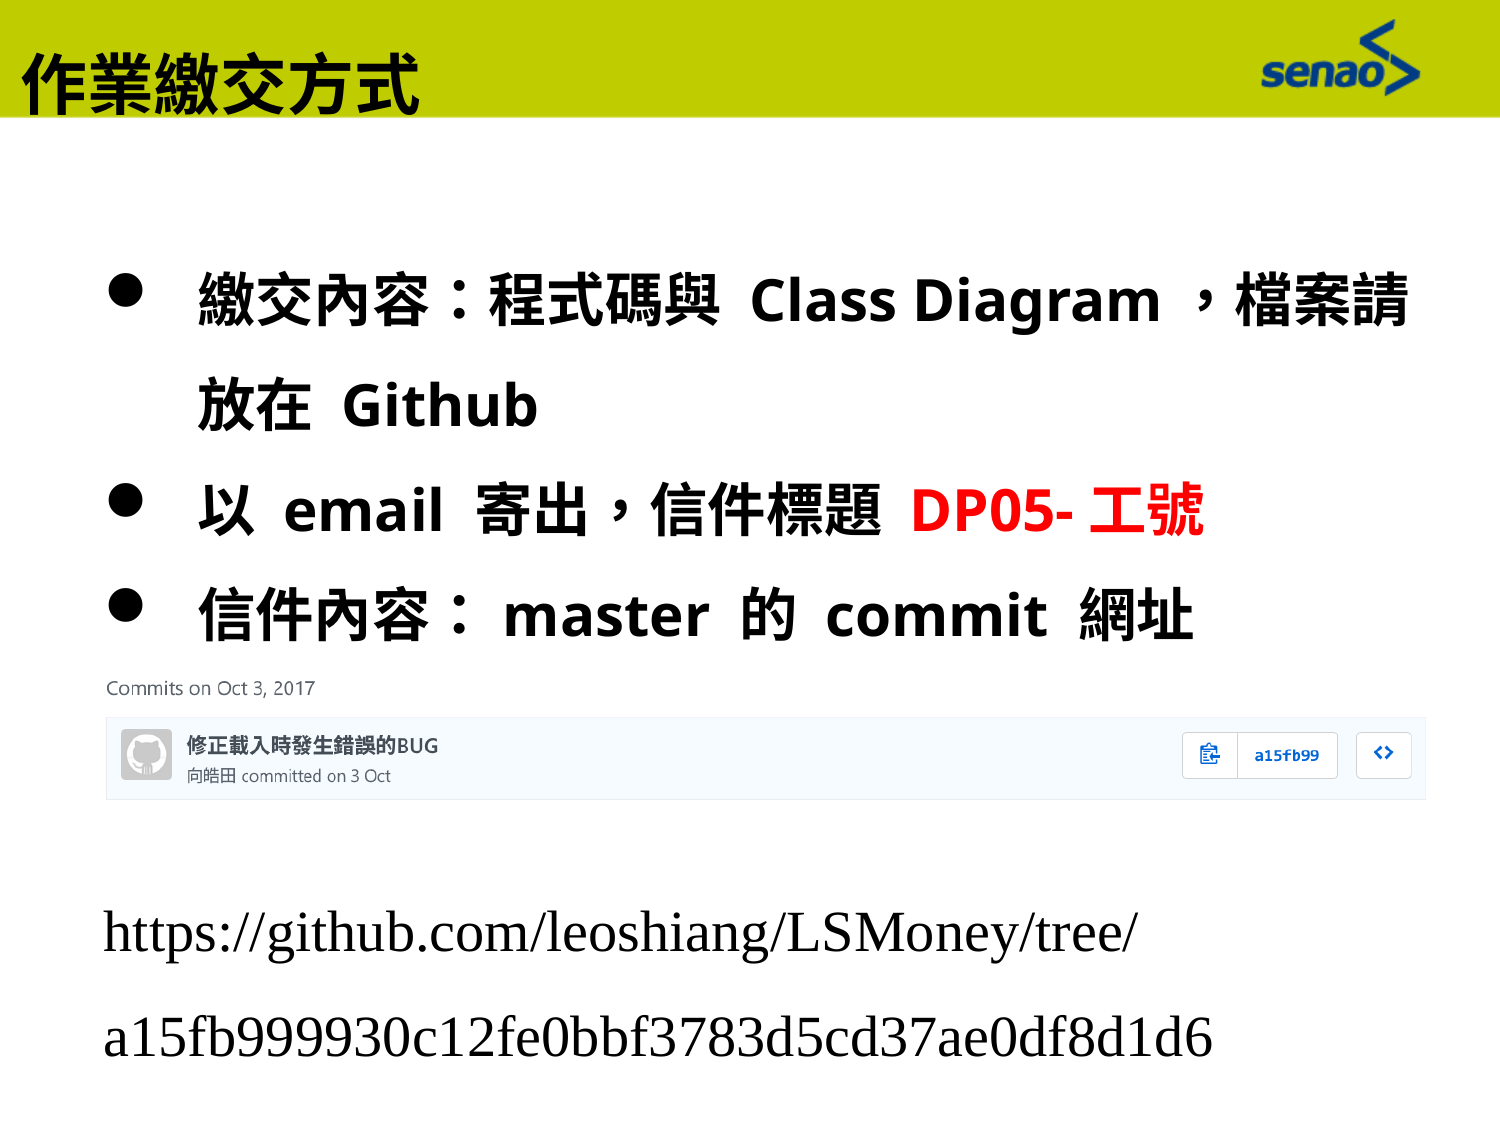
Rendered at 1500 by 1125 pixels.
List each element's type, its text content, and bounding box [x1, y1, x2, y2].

text_box [0, 0, 5, 114]
text_box 繳交內容：程式碼與 Class Diagram，檔案請放在 Github 以 email 寄出，信件標題 DP05-工號 信件內容：master 的 commit 網址 https://github.com/leoshiang/LSMoney/tree/a15fb999930c12fe0bbf3783d5cd37ae0df8d1d6 [89, 220, 1460, 635]
text_box 作業繳交方式 [5, 0, 1500, 126]
picture [0, 114, 1500, 1125]
